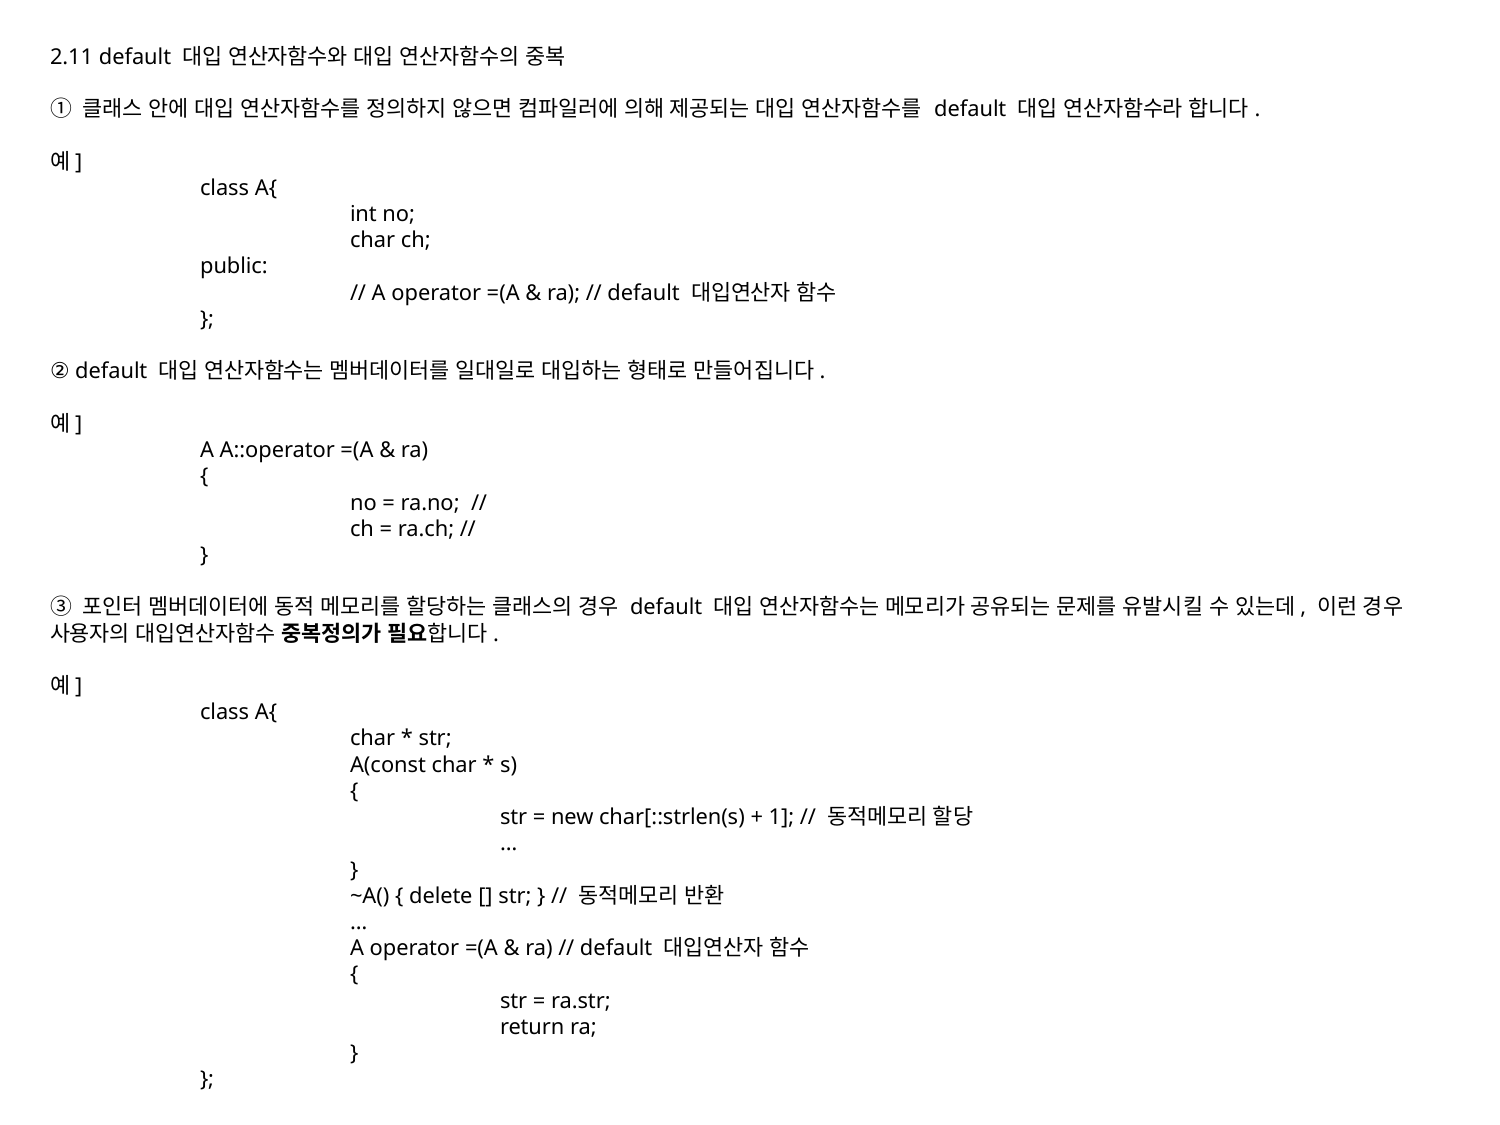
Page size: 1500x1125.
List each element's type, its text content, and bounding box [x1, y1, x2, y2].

text_box 2.11 default 대입 연산자함수와 대입 연산자함수의 중복 ① 클래스 안에 대입 연산자함수를 정의하지 않으면 컴파일러에 의해 제공되는 대입 연산자함수를 default 대입 연산자함수라 합니다. 예] class A{ int no; char ch; public: // A operator =(A & ra); // default 대입연산자 함수 }; ② default 대입 연산자함수는 멤버데이터를 일대일로 대입하는 형태로 만들어집니다. 예] A A::operator =(A & ra) { no = ra.no; // ch = ra.ch; // } ③ 포인터 멤버데이터에 동적 메모리를 할당하는 클래스의 경우 default 대입 연산자함수는 메모리가 공유되는 문제를 유발시킬 수 있는데, 이런 경우 사용자의 대입연산자함수 중복정의가 필요합니다. 예] class A{ char * str; A(const char * s) { str = new char[::strlen(s) + 1]; // 동적메모리 할당 … } ~A() { delete [] str; } // 동적메모리 반환 … A operator =(A & ra) // default 대입연산자 함수 { str = ra.str; return ra; } }; [35, 34, 1465, 1099]
